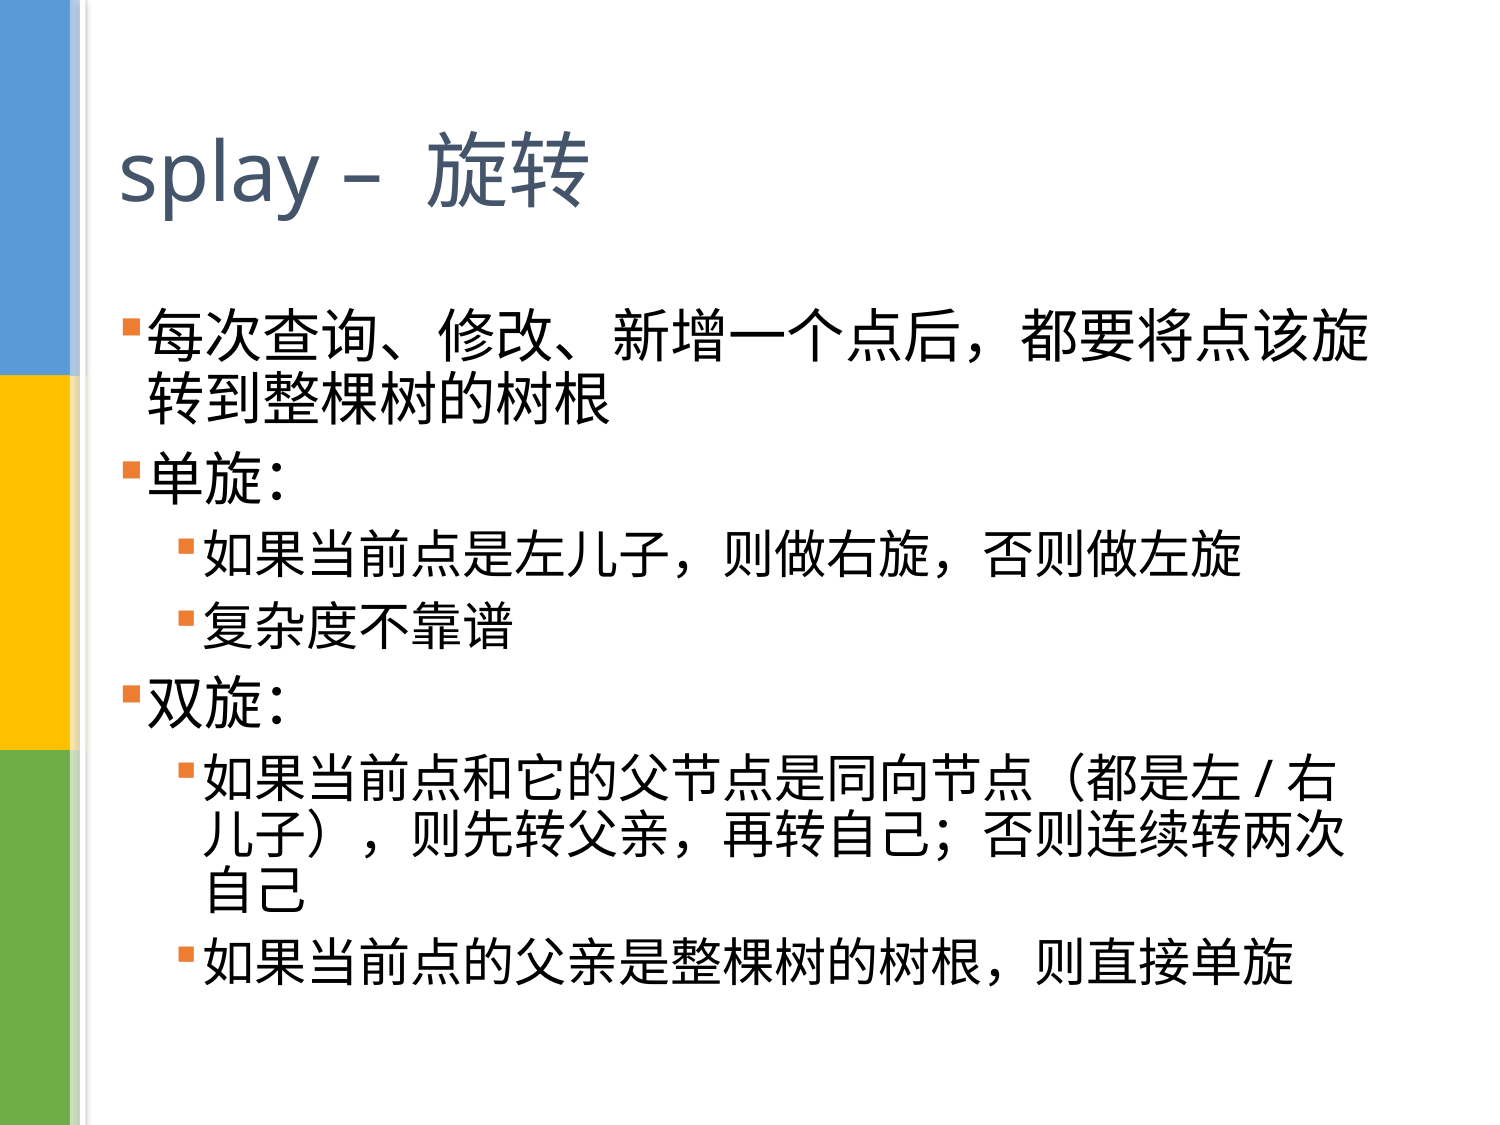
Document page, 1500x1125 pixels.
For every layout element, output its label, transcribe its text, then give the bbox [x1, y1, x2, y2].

list 每次查询、修改、新增一个点后，都要将点该旋转到整棵树的树根 单旋： 如果当前点是左儿子，则做右旋，否则做左旋 复杂度不靠谱 双旋： 如果当前点和它的父节点是同向节点（都是左/右儿子），则先转父亲，再转自己；否则连续转两次自己 如果当前点的父亲是整棵树的树根，则直接单旋 [103, 299, 1397, 1072]
title splay – 旋转 [103, 59, 1397, 278]
